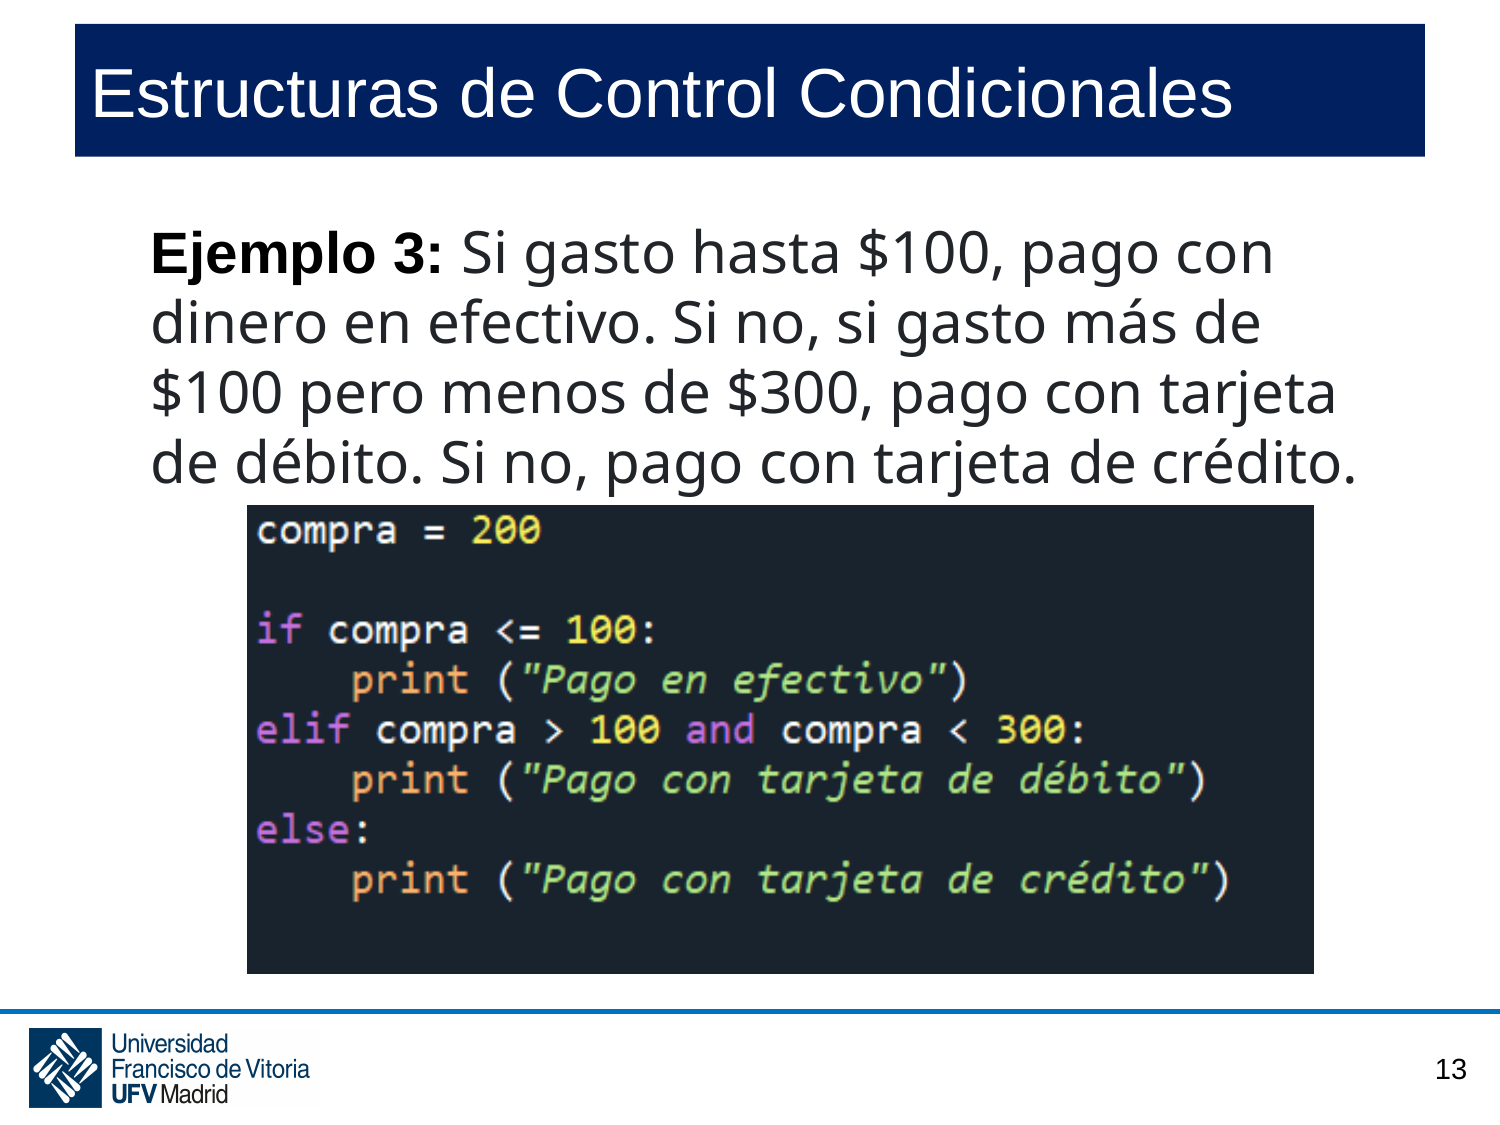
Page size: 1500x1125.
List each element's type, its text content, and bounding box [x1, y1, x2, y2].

picture [247, 505, 1314, 974]
text_box Ejemplo 3: Si gasto hasta $100, pago con dinero en efectivo. Si no, si gasto más de $100 pero menos de $300, pago con tarjeta de débito. Si no, pago con tarjeta de crédito. [135, 208, 1425, 503]
slide_number 13 [1352, 1042, 1483, 1102]
picture [29, 1028, 319, 1108]
title Estructuras de Control Condicionales [75, 23, 1425, 157]
